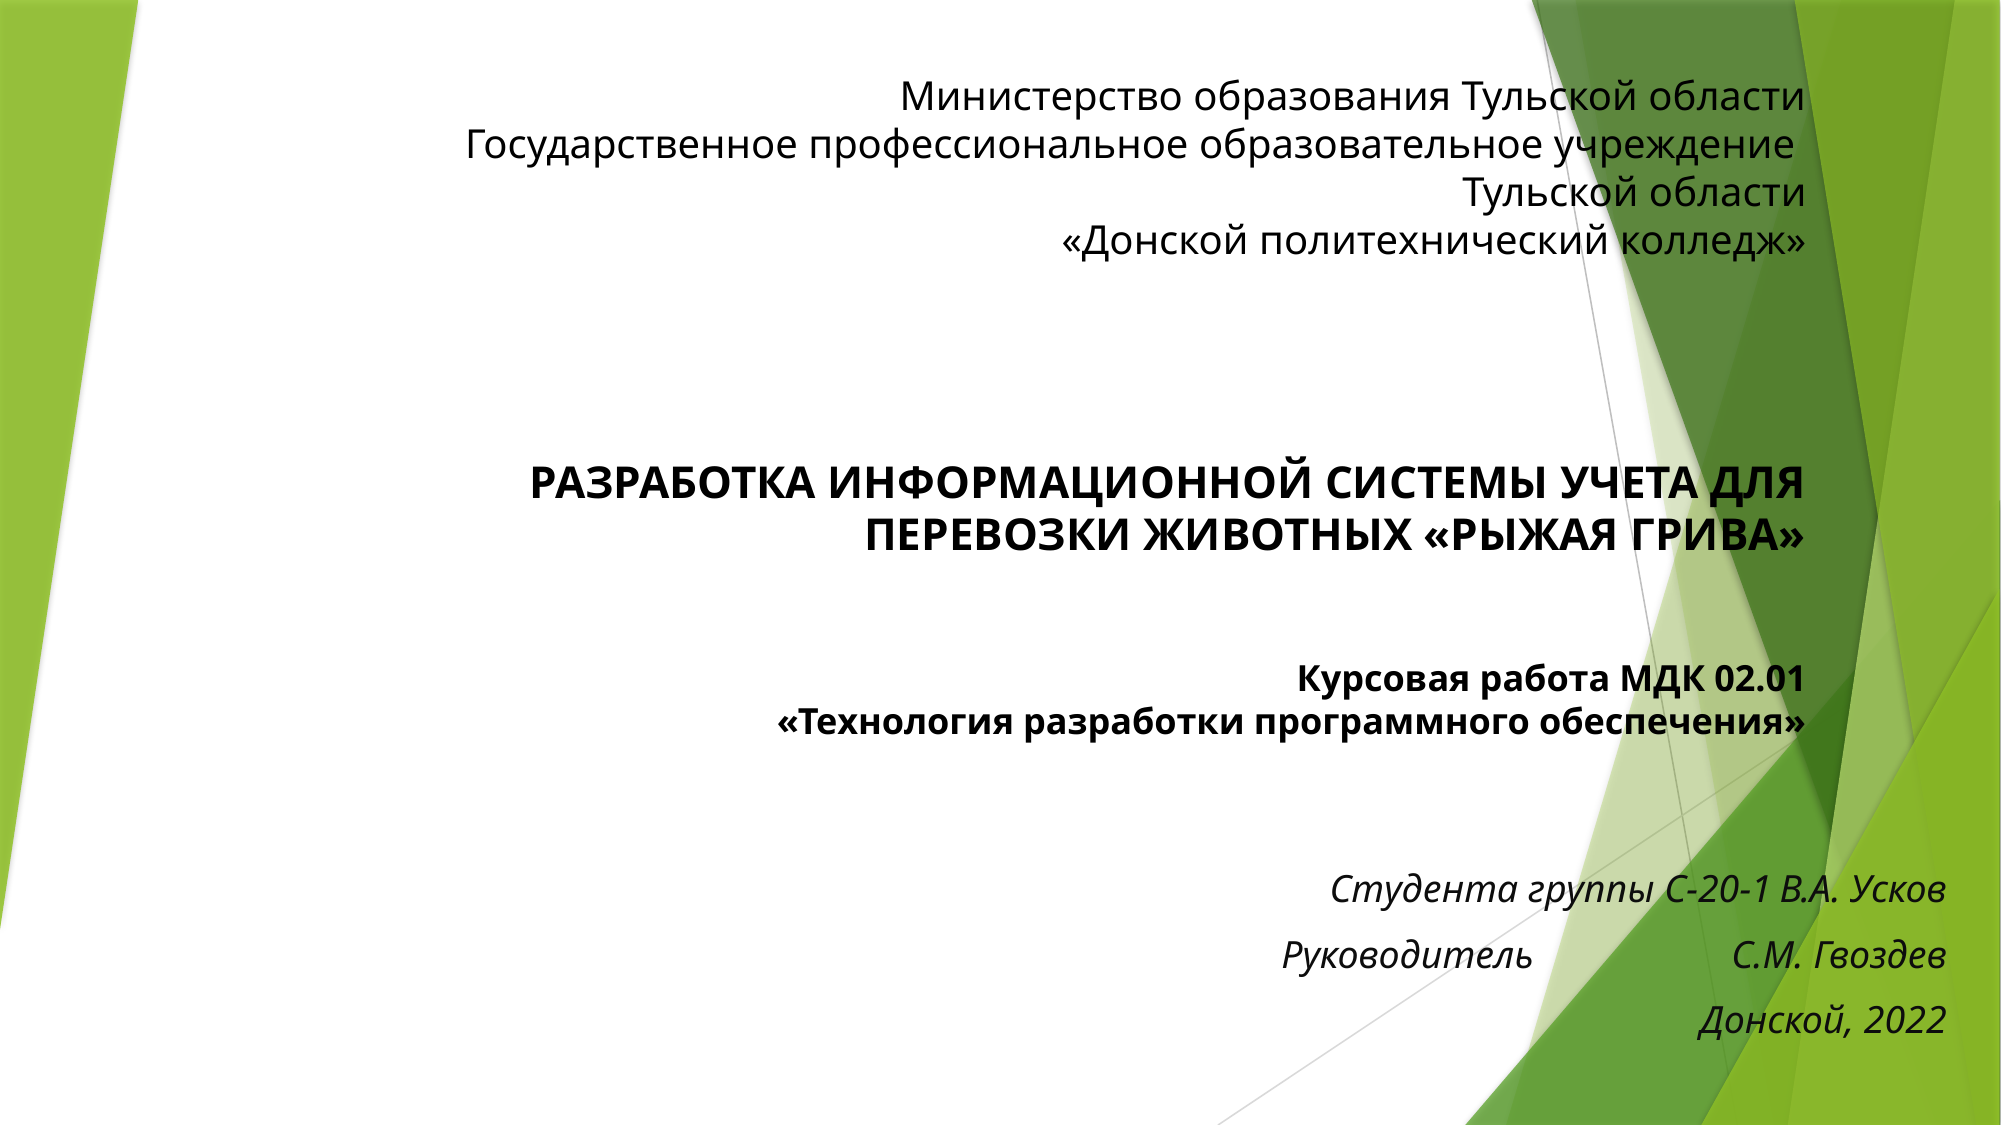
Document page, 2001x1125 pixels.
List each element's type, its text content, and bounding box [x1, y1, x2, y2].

subtitle Студента группы С-20-1 В.А. Усков Руководитель С.М. Гвоздев Донской, 2022 [224, 857, 1962, 1071]
title Министерство образования Тульской области Государственное профессиональное образовательное учреждение Тульской области «Донской политехнический колледж» РАЗРАБОТКА ИНФОРМАЦИОННОЙ СИСТЕМЫ УЧЕТА ДЛЯ перевозки животных «Рыжая грива» Курсовая работа МДК 02.01 «Технология разработки программного обеспечения» [265, 54, 1823, 846]
